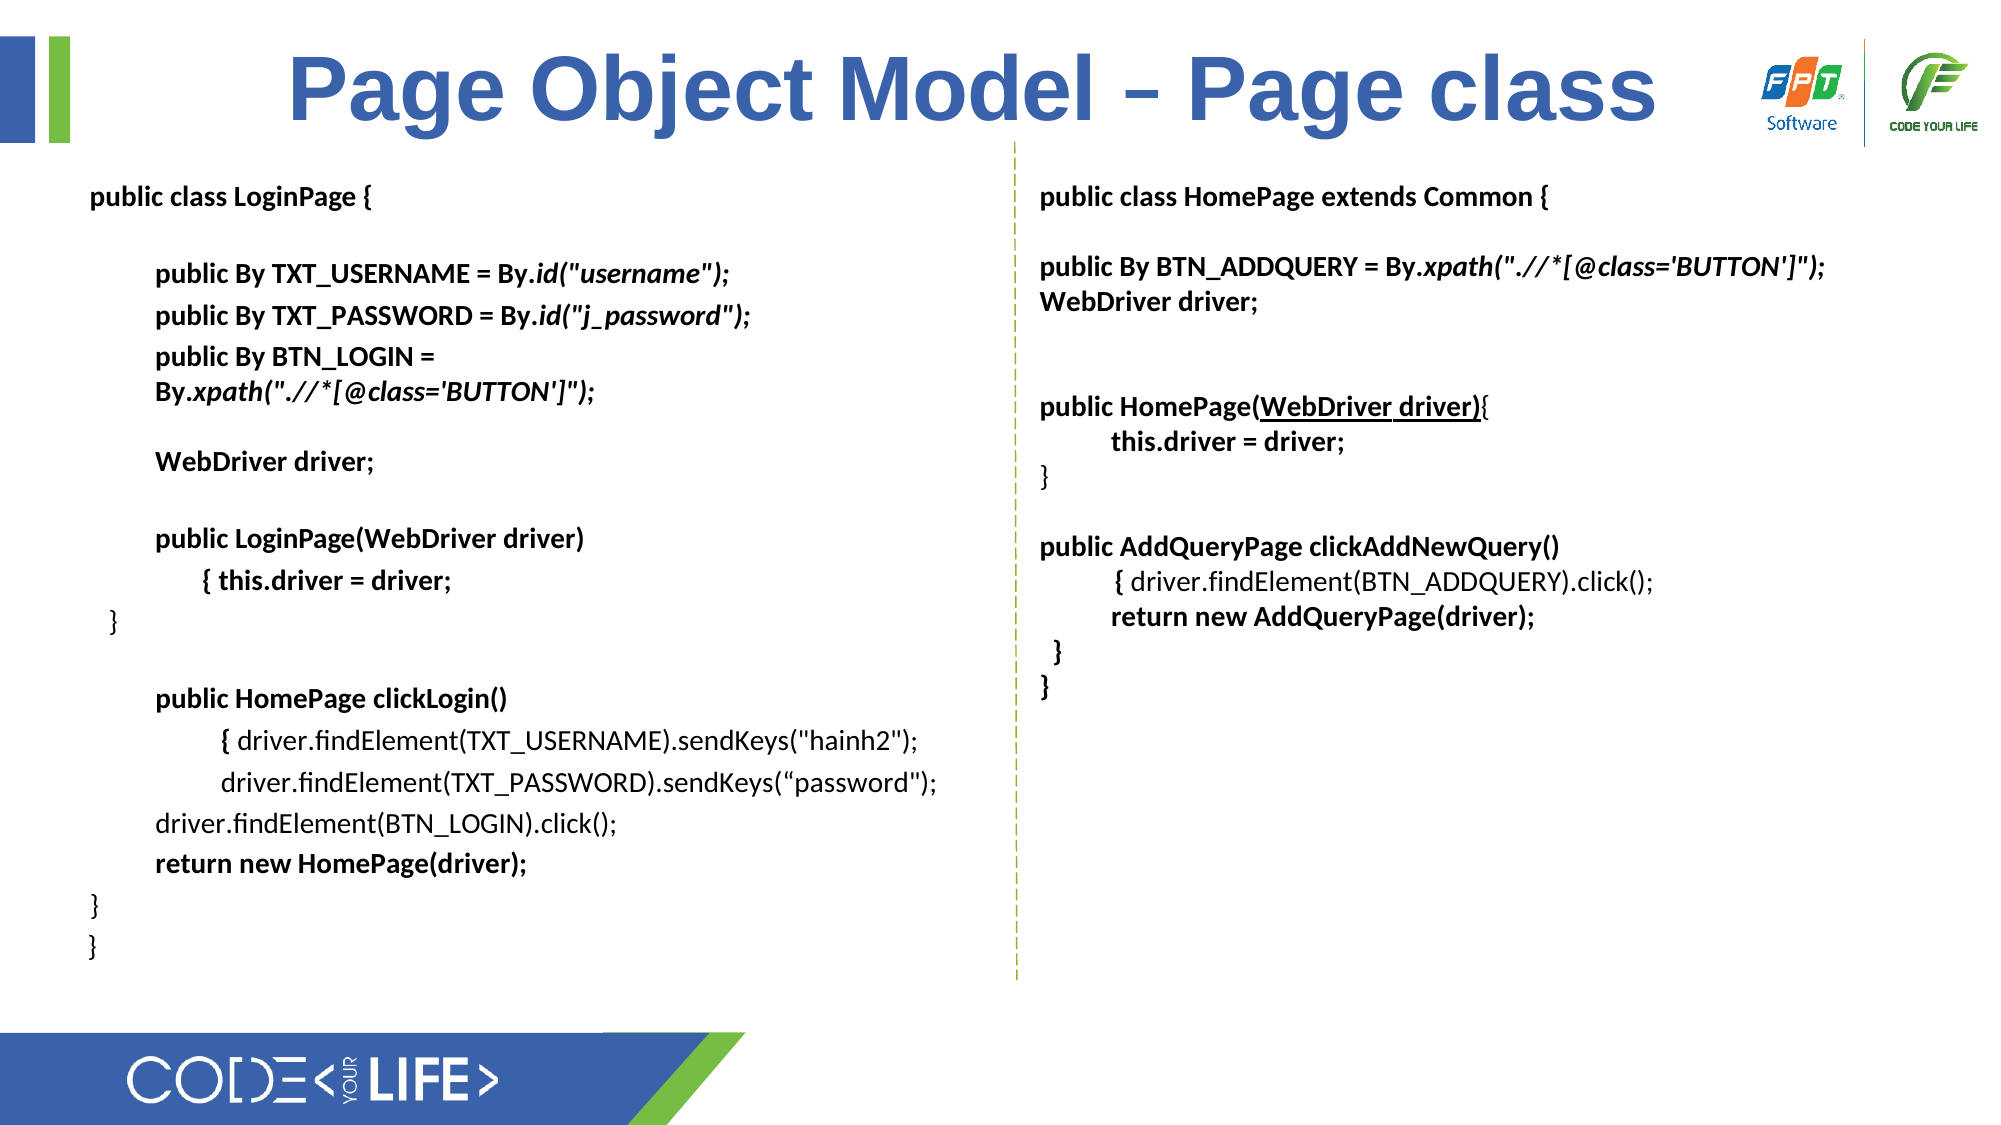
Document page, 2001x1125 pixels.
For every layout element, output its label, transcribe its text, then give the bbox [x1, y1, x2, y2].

text_box public class HomePage extends Common { public By BTN_ADDQUERY = By.xpath(".//*[@class='BUTTON']"); WebDriver driver; public HomePage(WebDriver driver){ this.driver = driver; } public AddQueryPage clickAddNewQuery(){ driver.findElement(BTN_ADDQUERY).click(); return new AddQueryPage(driver); } } [1037, 177, 1925, 703]
picture [1761, 39, 1978, 147]
title Page Object Model – Page class [285, 28, 1715, 217]
picture [127, 1056, 498, 1104]
text_box public class LoginPage { public By TXT_USERNAME = By.id("username"); public By TXT_PASSWORD = By.id("j_password"); public By BTN_LOGIN = By.xpath(".//*[@class='BUTTON']"); WebDriver driver; public LoginPage(WebDriver driver){ this.driver = driver; } public HomePage clickLogin(){ driver.findElement(TXT_USERNAME).sendKeys("hainh2"); driver.findElement(TXT_PASSWORD).sendKeys(“password"); driver.findElement(BTN_LOGIN).click(); return new HomePage(driver); } } [87, 177, 961, 963]
